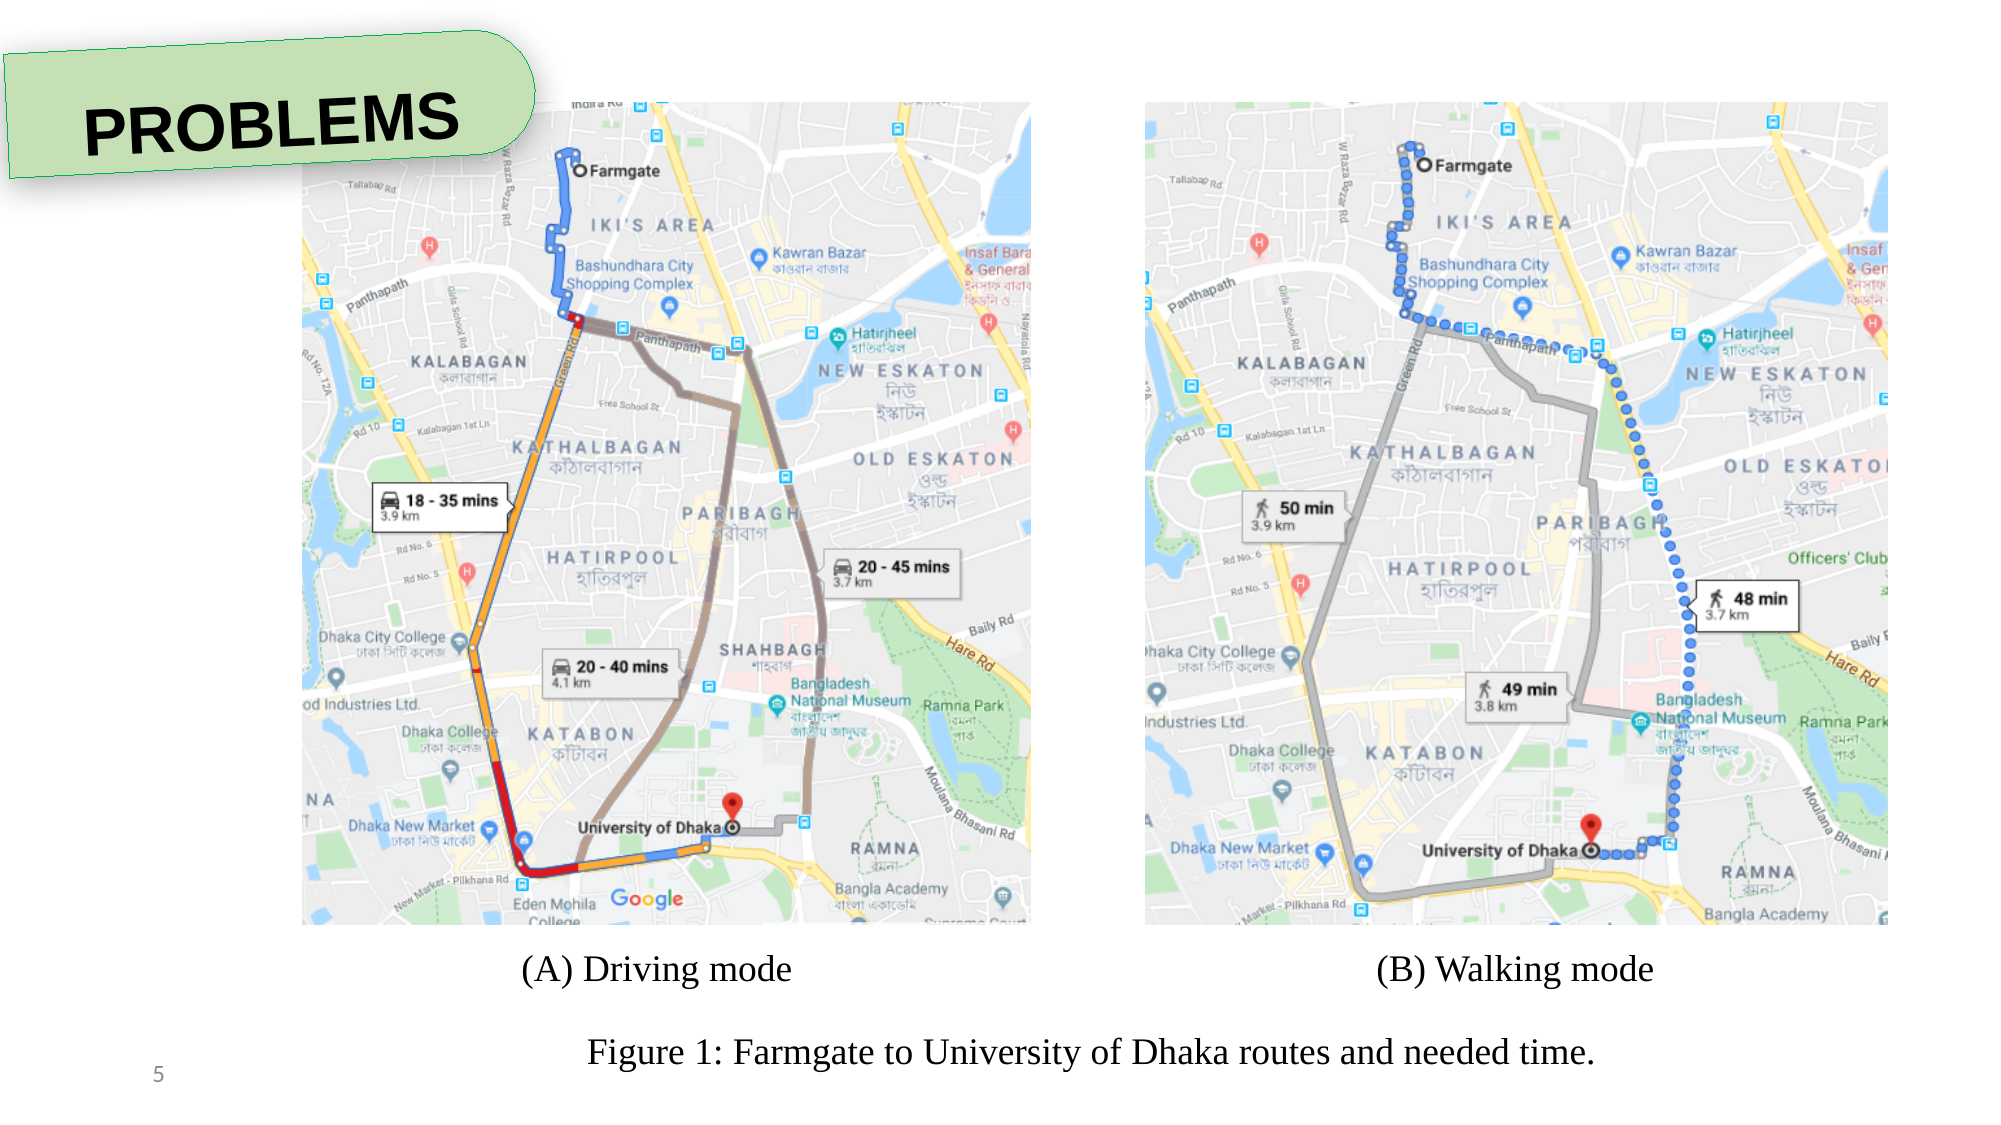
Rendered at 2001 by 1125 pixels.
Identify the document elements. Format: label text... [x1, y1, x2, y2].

text_box Figure 1: Farmgate to University of Dhaka routes and needed time. [385, 997, 1836, 1080]
text_box PROBLEMS [3, 30, 536, 179]
text_box (A) Driving mode [506, 936, 808, 997]
text_box (B) Walking mode [1361, 936, 1670, 997]
picture [302, 102, 1031, 925]
picture [1145, 102, 1888, 925]
slide_number 5 [137, 1042, 588, 1103]
